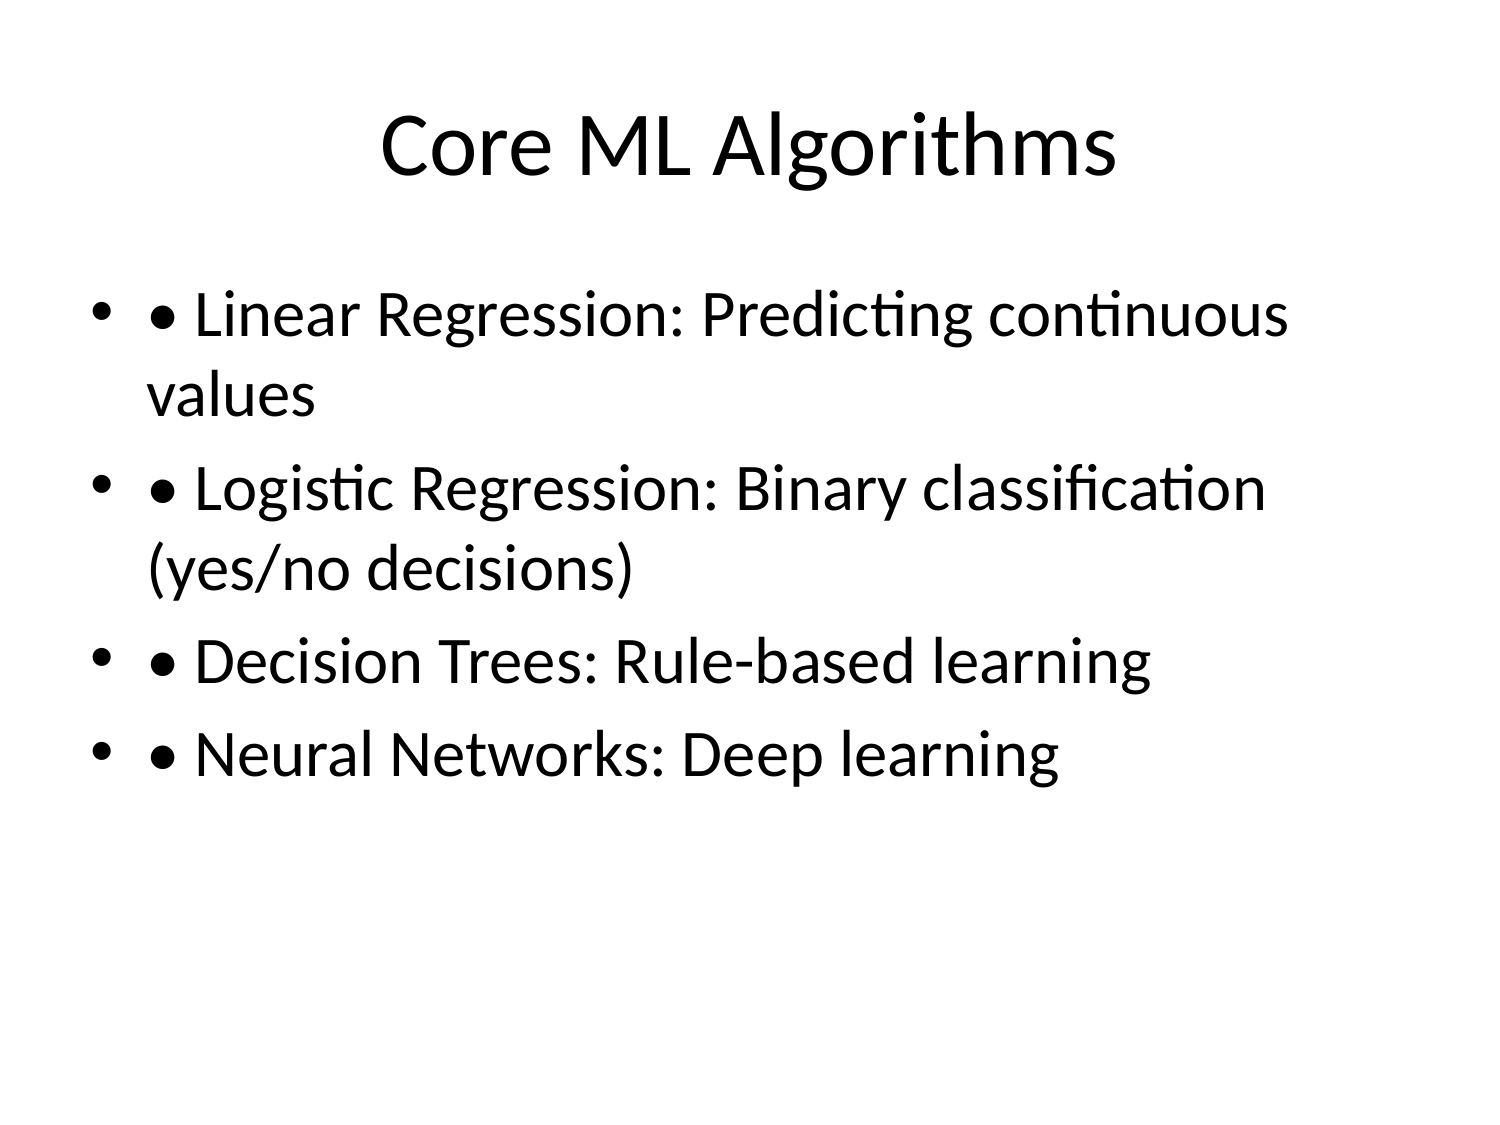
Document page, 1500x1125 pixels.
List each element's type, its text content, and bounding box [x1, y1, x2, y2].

list • Linear Regression: Predicting continuous values • Logistic Regression: Binary classification (yes/no decisions) • Decision Trees: Rule-based learning • Neural Networks: Deep learning [75, 262, 1425, 1005]
title Core ML Algorithms [75, 45, 1425, 233]
